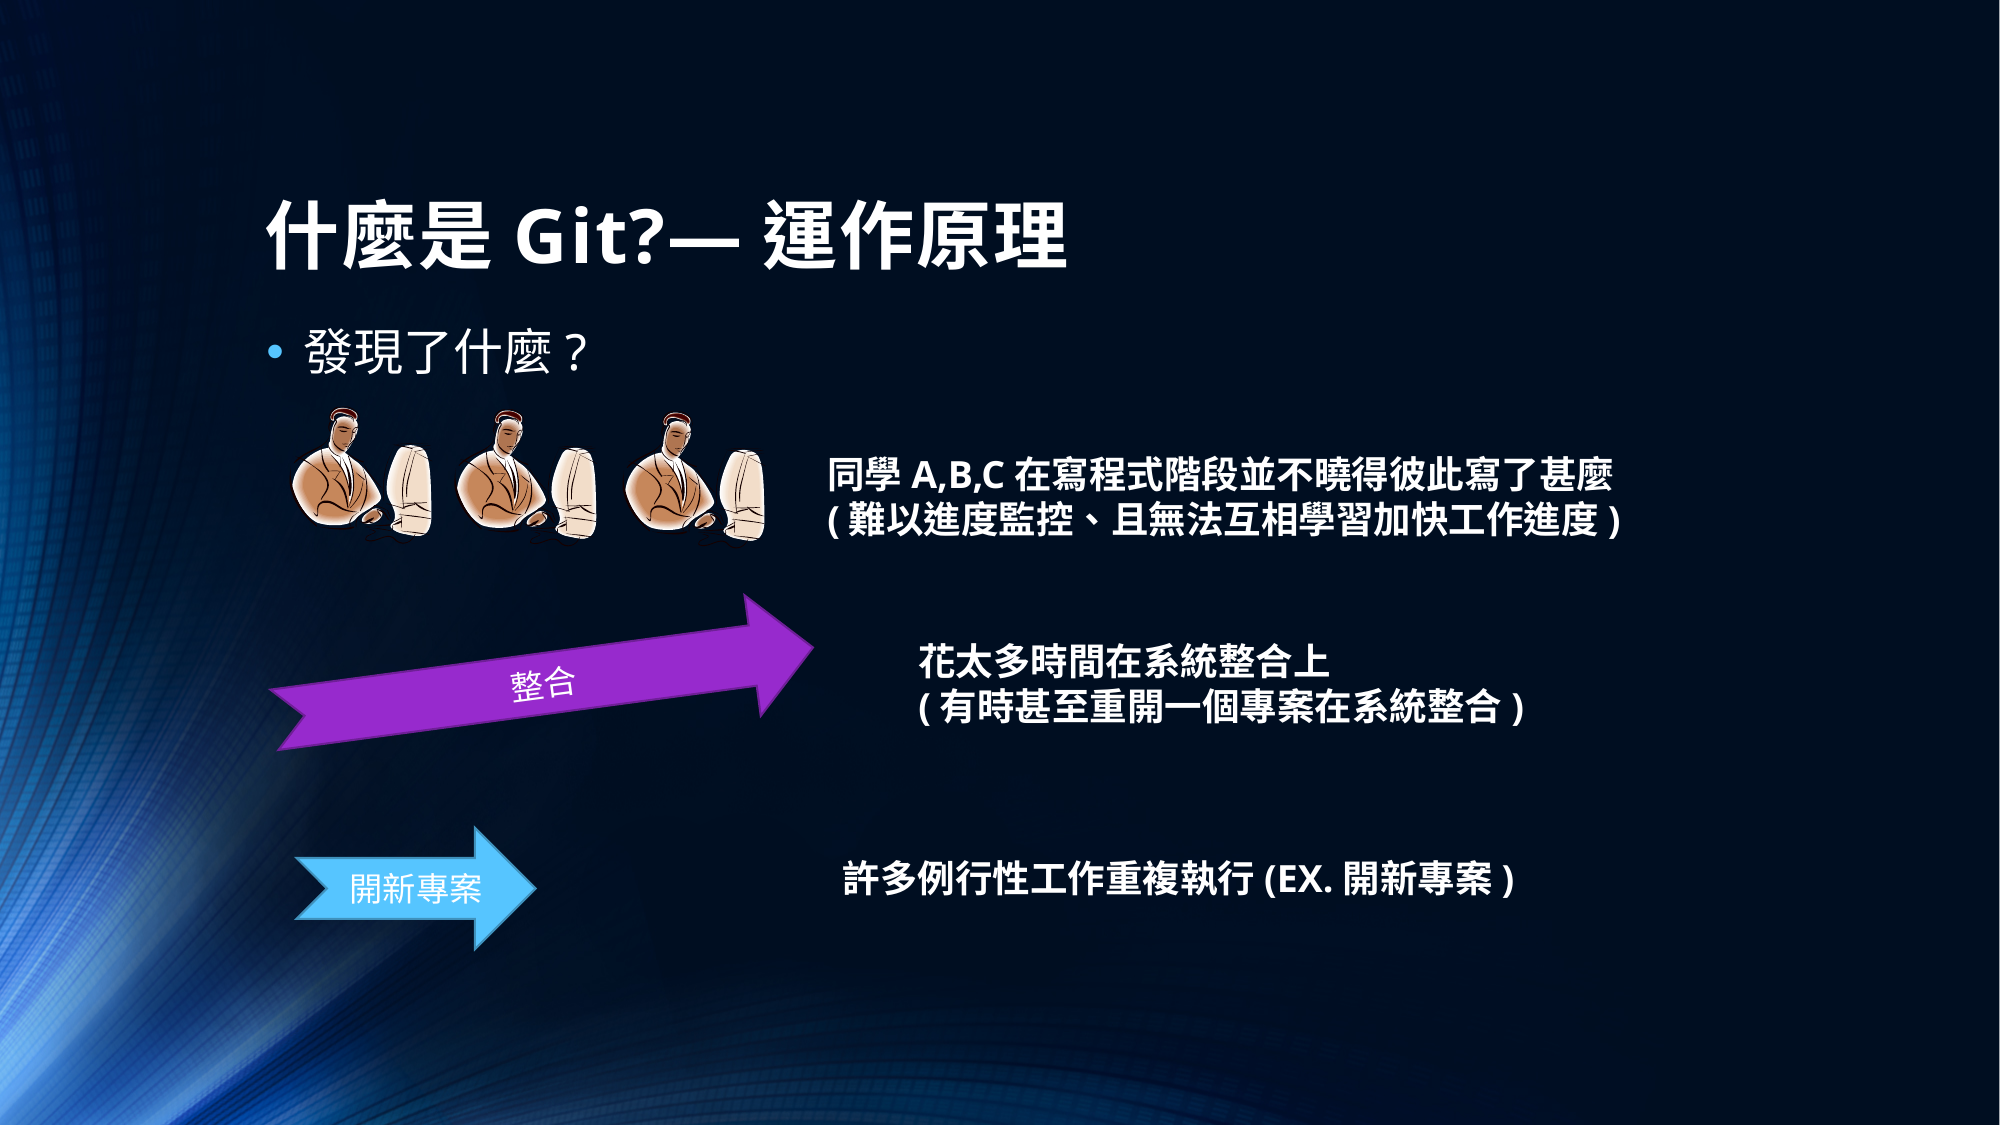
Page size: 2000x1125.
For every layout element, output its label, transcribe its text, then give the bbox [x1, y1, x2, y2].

title 什麼是Git?—運作原理 [249, 62, 1750, 288]
text_box 許多例行性工作重複執行(EX.開新專案) [828, 847, 1530, 908]
text_box 花太多時間在系統整合上 (有時甚至重開一個專案在系統整合) [903, 631, 1539, 736]
picture [0, 0, 2000, 1125]
list 發現了什麼? [251, 320, 1895, 408]
text_box 同學A,B,C在寫程式階段並不曉得彼此寫了甚麼 (難以進度監控、且無法互相學習加快工作進度) [812, 443, 1636, 549]
text_box 整合 [267, 592, 815, 752]
text_box 開新專案 [294, 825, 538, 952]
